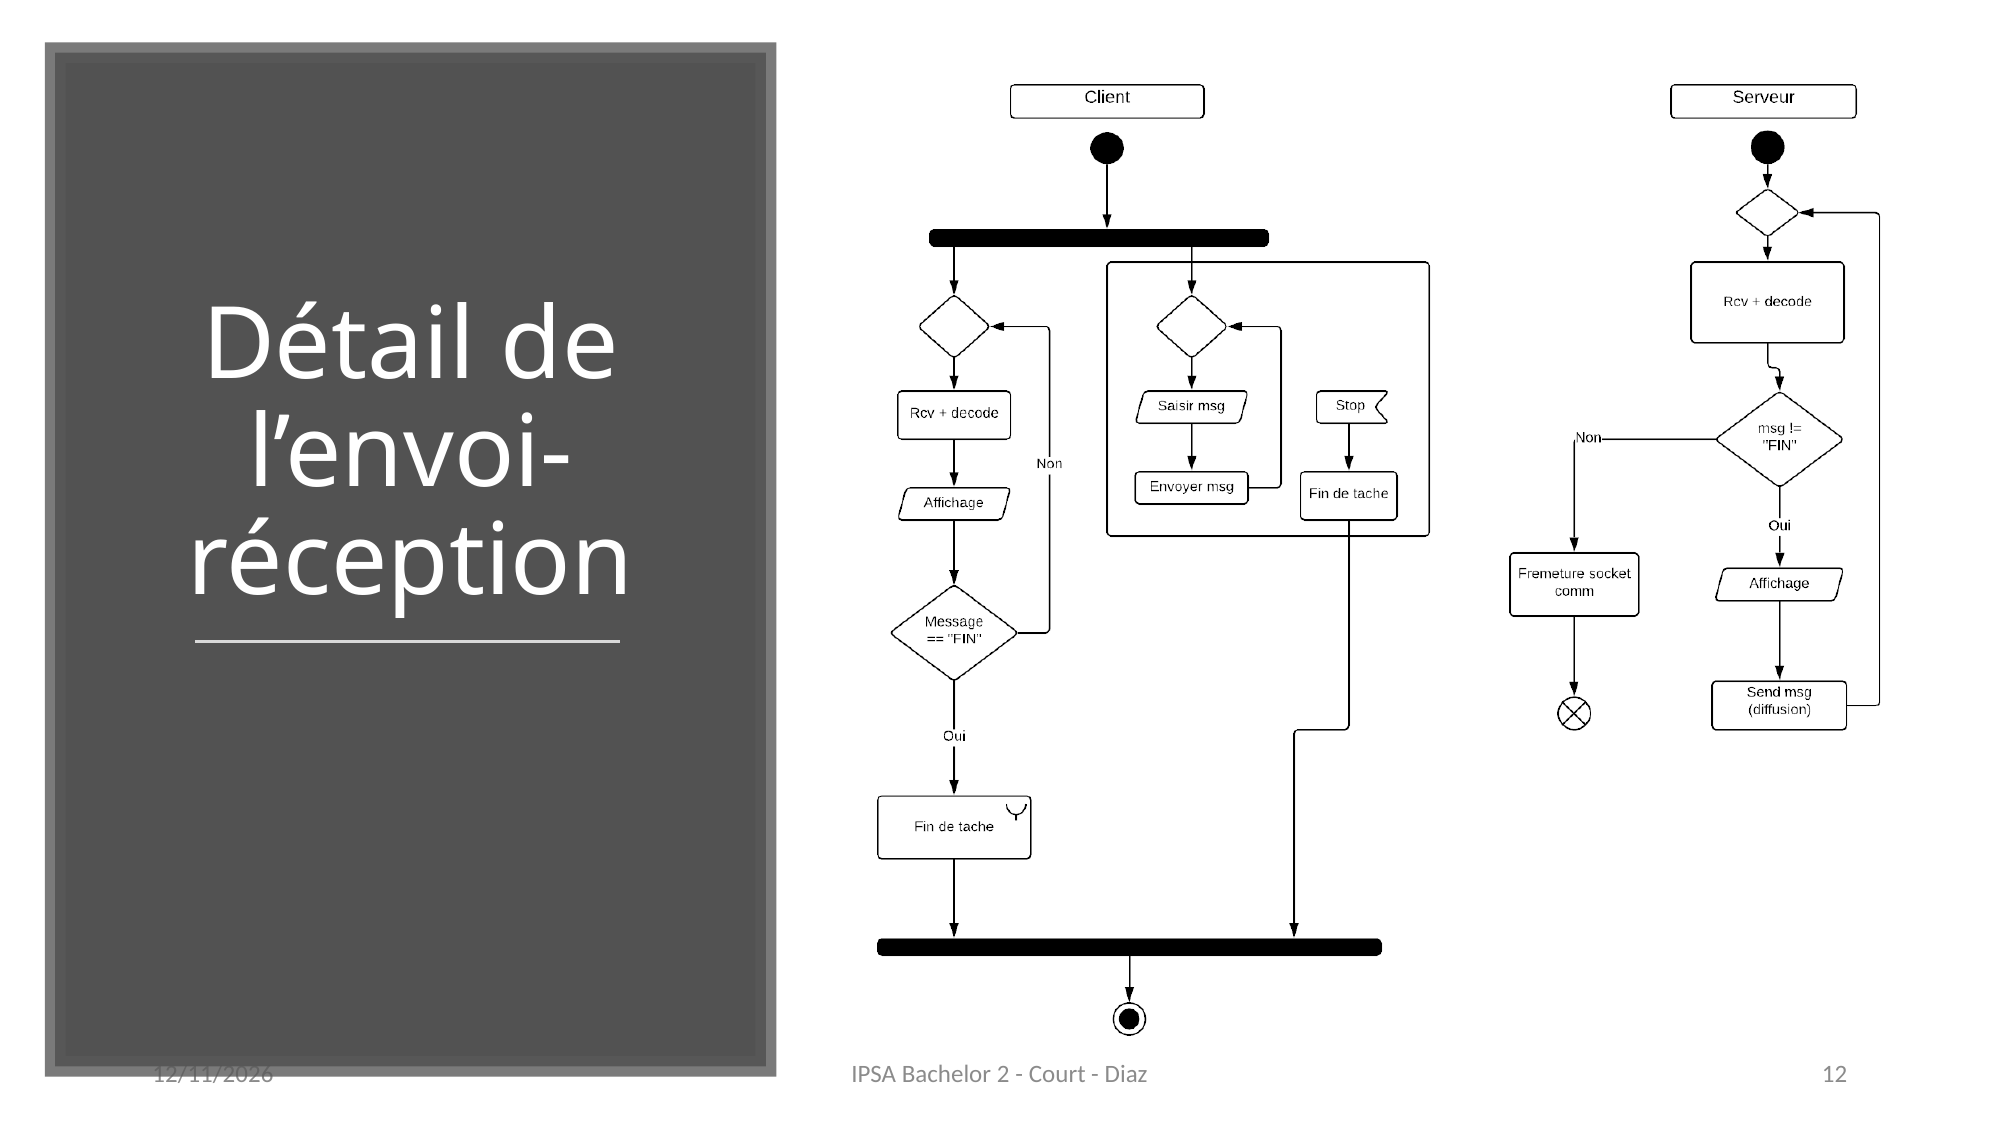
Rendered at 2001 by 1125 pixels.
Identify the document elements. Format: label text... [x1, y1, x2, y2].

text_box [54, 52, 767, 1067]
slide_number 12 [1412, 1067, 1863, 1103]
footer IPSA Bachelor 2 - Court - Diaz [662, 1042, 1338, 1103]
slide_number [137, 1042, 588, 1103]
picture [845, 52, 1913, 1067]
title Détail de l’envoi-réception [110, 149, 711, 624]
